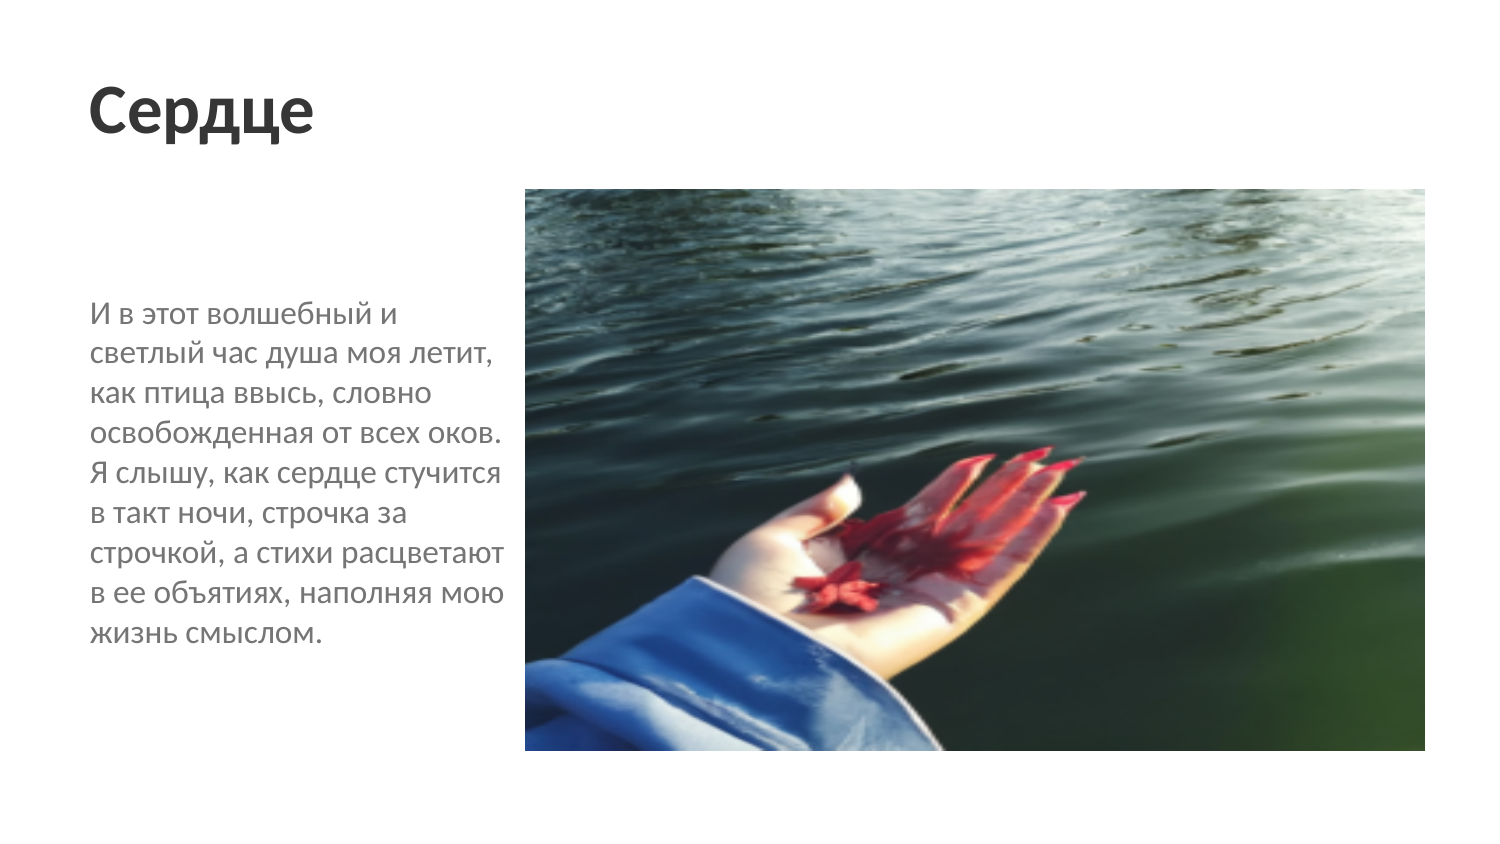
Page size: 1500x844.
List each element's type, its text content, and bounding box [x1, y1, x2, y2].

text_box И в этот волшебный и светлый час душа моя летит, как птица ввысь, словно освобожденная от всех оков. Я слышу, как сердце стучится в такт ночи, строчка за строчкой, а стихи расцветают в ее объятиях, наполняя мою жизнь смыслом. [74, 189, 524, 751]
text_box Сердце [74, 21, 1425, 189]
picture [524, 189, 1425, 751]
